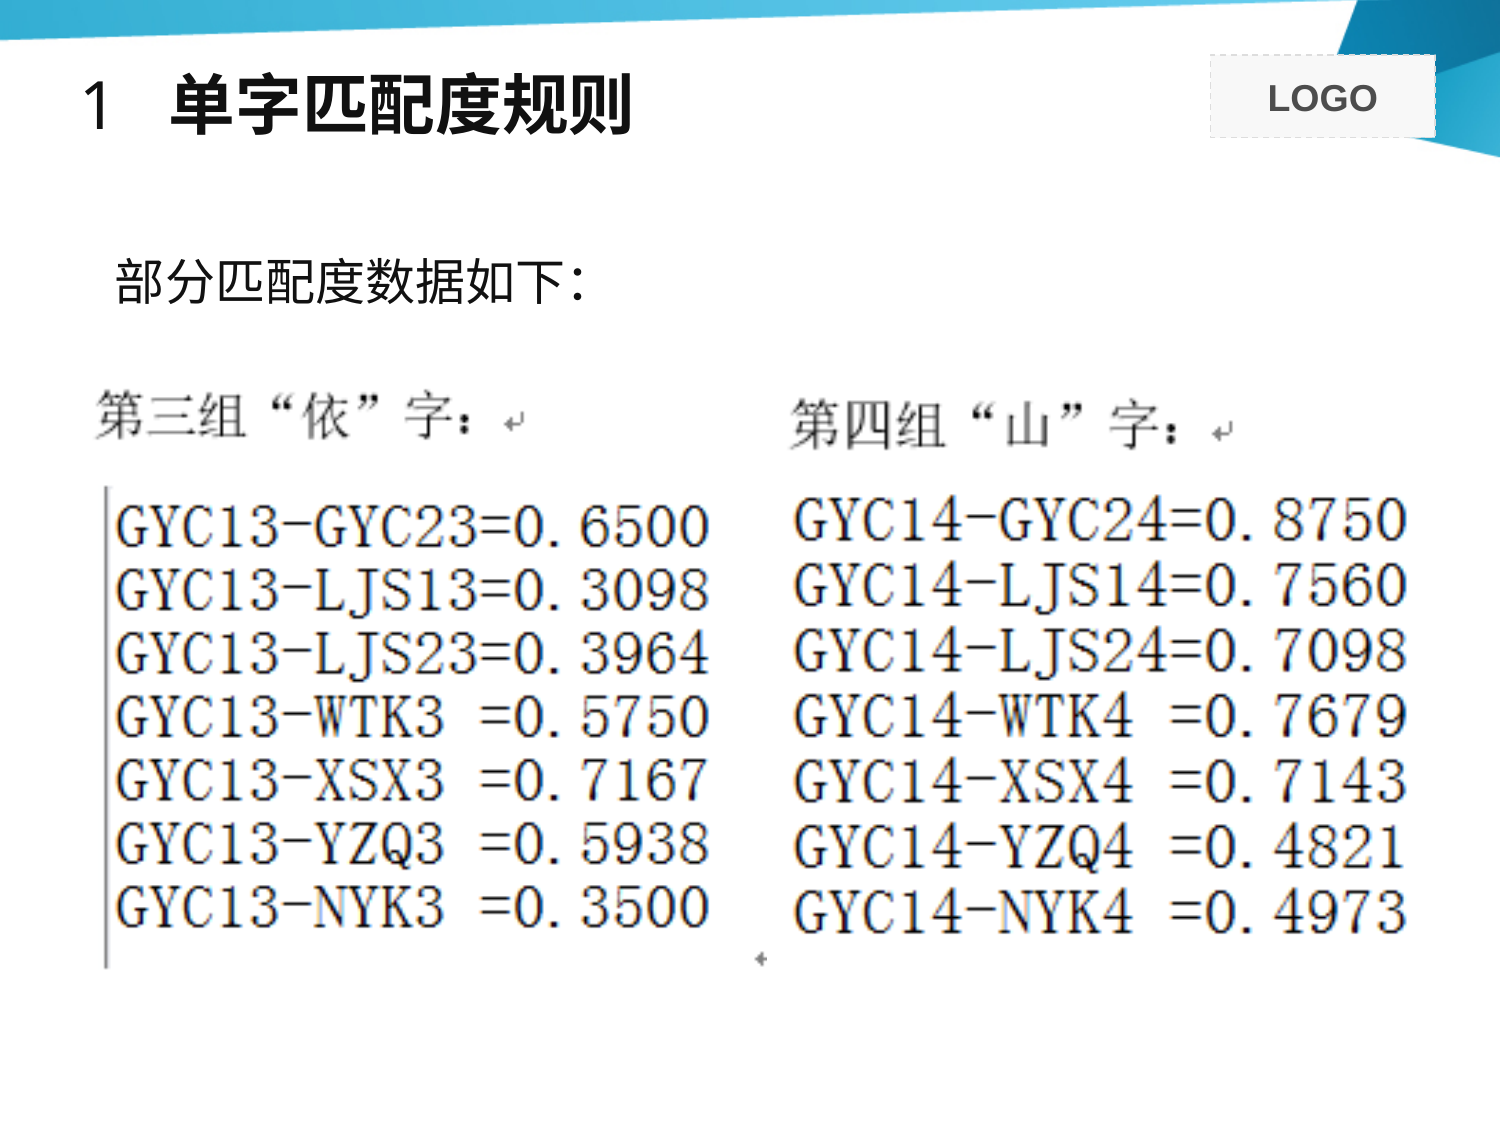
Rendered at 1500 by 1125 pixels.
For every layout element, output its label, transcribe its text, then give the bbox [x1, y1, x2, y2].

title 1 单字匹配度规则 [64, 44, 1436, 161]
picture [0, 0, 1500, 1125]
text_box 部分匹配度数据如下： [100, 243, 691, 319]
